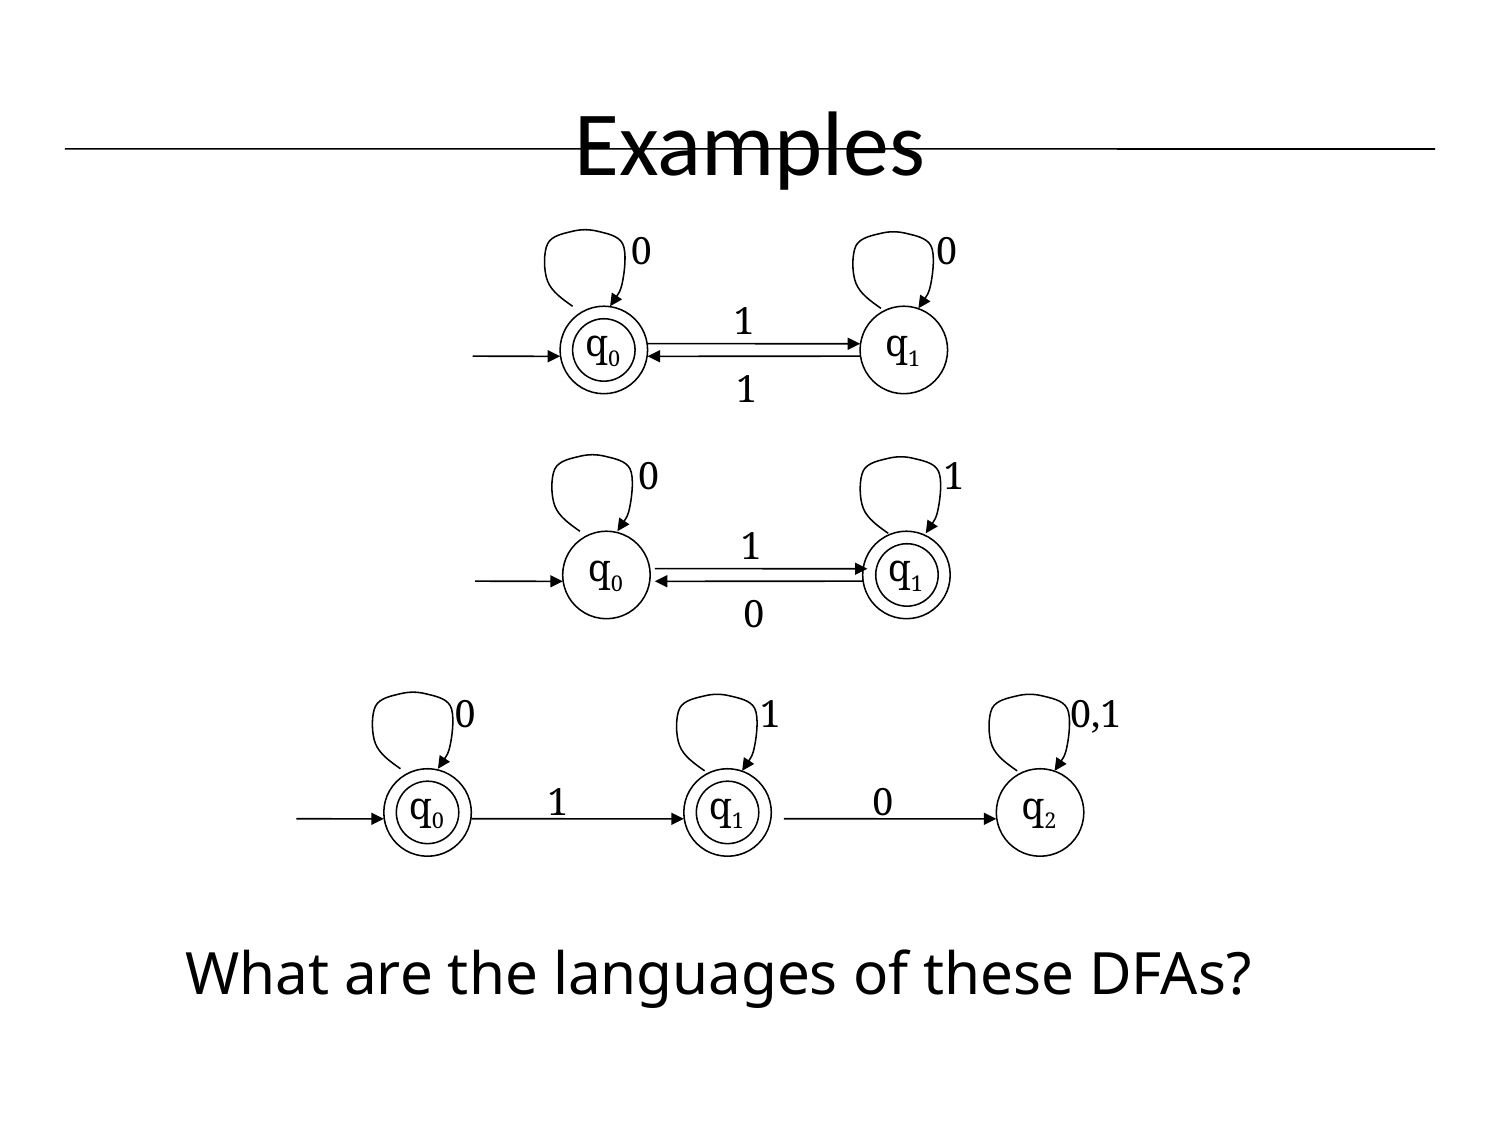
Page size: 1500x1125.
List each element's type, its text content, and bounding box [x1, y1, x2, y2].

text_box q1 [870, 311, 936, 378]
text_box [988, 694, 1068, 771]
text_box [683, 782, 772, 857]
text_box 1 [532, 770, 583, 830]
text_box [296, 812, 384, 826]
text_box [852, 233, 932, 309]
text_box [996, 771, 1084, 857]
text_box [862, 534, 951, 619]
text_box [383, 782, 472, 857]
text_box 0,1 [1055, 682, 1137, 743]
text_box [472, 350, 561, 363]
text_box 1 [721, 357, 772, 418]
text_box [551, 454, 631, 532]
text_box [560, 320, 648, 394]
title Examples [75, 45, 1425, 233]
text_box 0 [439, 682, 491, 743]
text_box [676, 694, 756, 771]
text_box 1 [928, 444, 980, 505]
text_box [908, 812, 997, 826]
text_box [544, 233, 623, 307]
text_box 0 [728, 582, 780, 643]
text_box q1 [694, 774, 759, 841]
text_box 1 [744, 682, 796, 743]
text_box q0 [570, 311, 636, 378]
text_box [583, 812, 684, 826]
text_box q2 [1006, 774, 1017, 783]
text_box [860, 456, 939, 534]
text_box [860, 320, 948, 394]
text_box [584, 306, 624, 311]
text_box What are the languages of these DFAs? [170, 928, 1266, 1014]
text_box [562, 544, 651, 619]
text_box [475, 575, 563, 588]
text_box q0 [573, 536, 638, 603]
text_box 0 [857, 770, 908, 830]
text_box [770, 337, 861, 350]
text_box 1 [718, 289, 770, 349]
text_box [777, 562, 868, 575]
text_box [696, 781, 759, 844]
text_box [647, 350, 861, 363]
text_box [590, 378, 618, 382]
text_box q2 [1063, 774, 1072, 781]
text_box q0 [394, 774, 459, 841]
text_box [586, 532, 627, 536]
text_box q1 [929, 536, 938, 543]
text_box 0 [616, 233, 667, 280]
text_box [654, 575, 864, 588]
text_box [372, 692, 451, 769]
text_box [875, 543, 939, 607]
text_box 0 [623, 444, 674, 505]
text_box [406, 769, 449, 774]
text_box q1 [873, 536, 884, 545]
text_box 1 [725, 514, 777, 574]
text_box 0 [921, 233, 972, 280]
